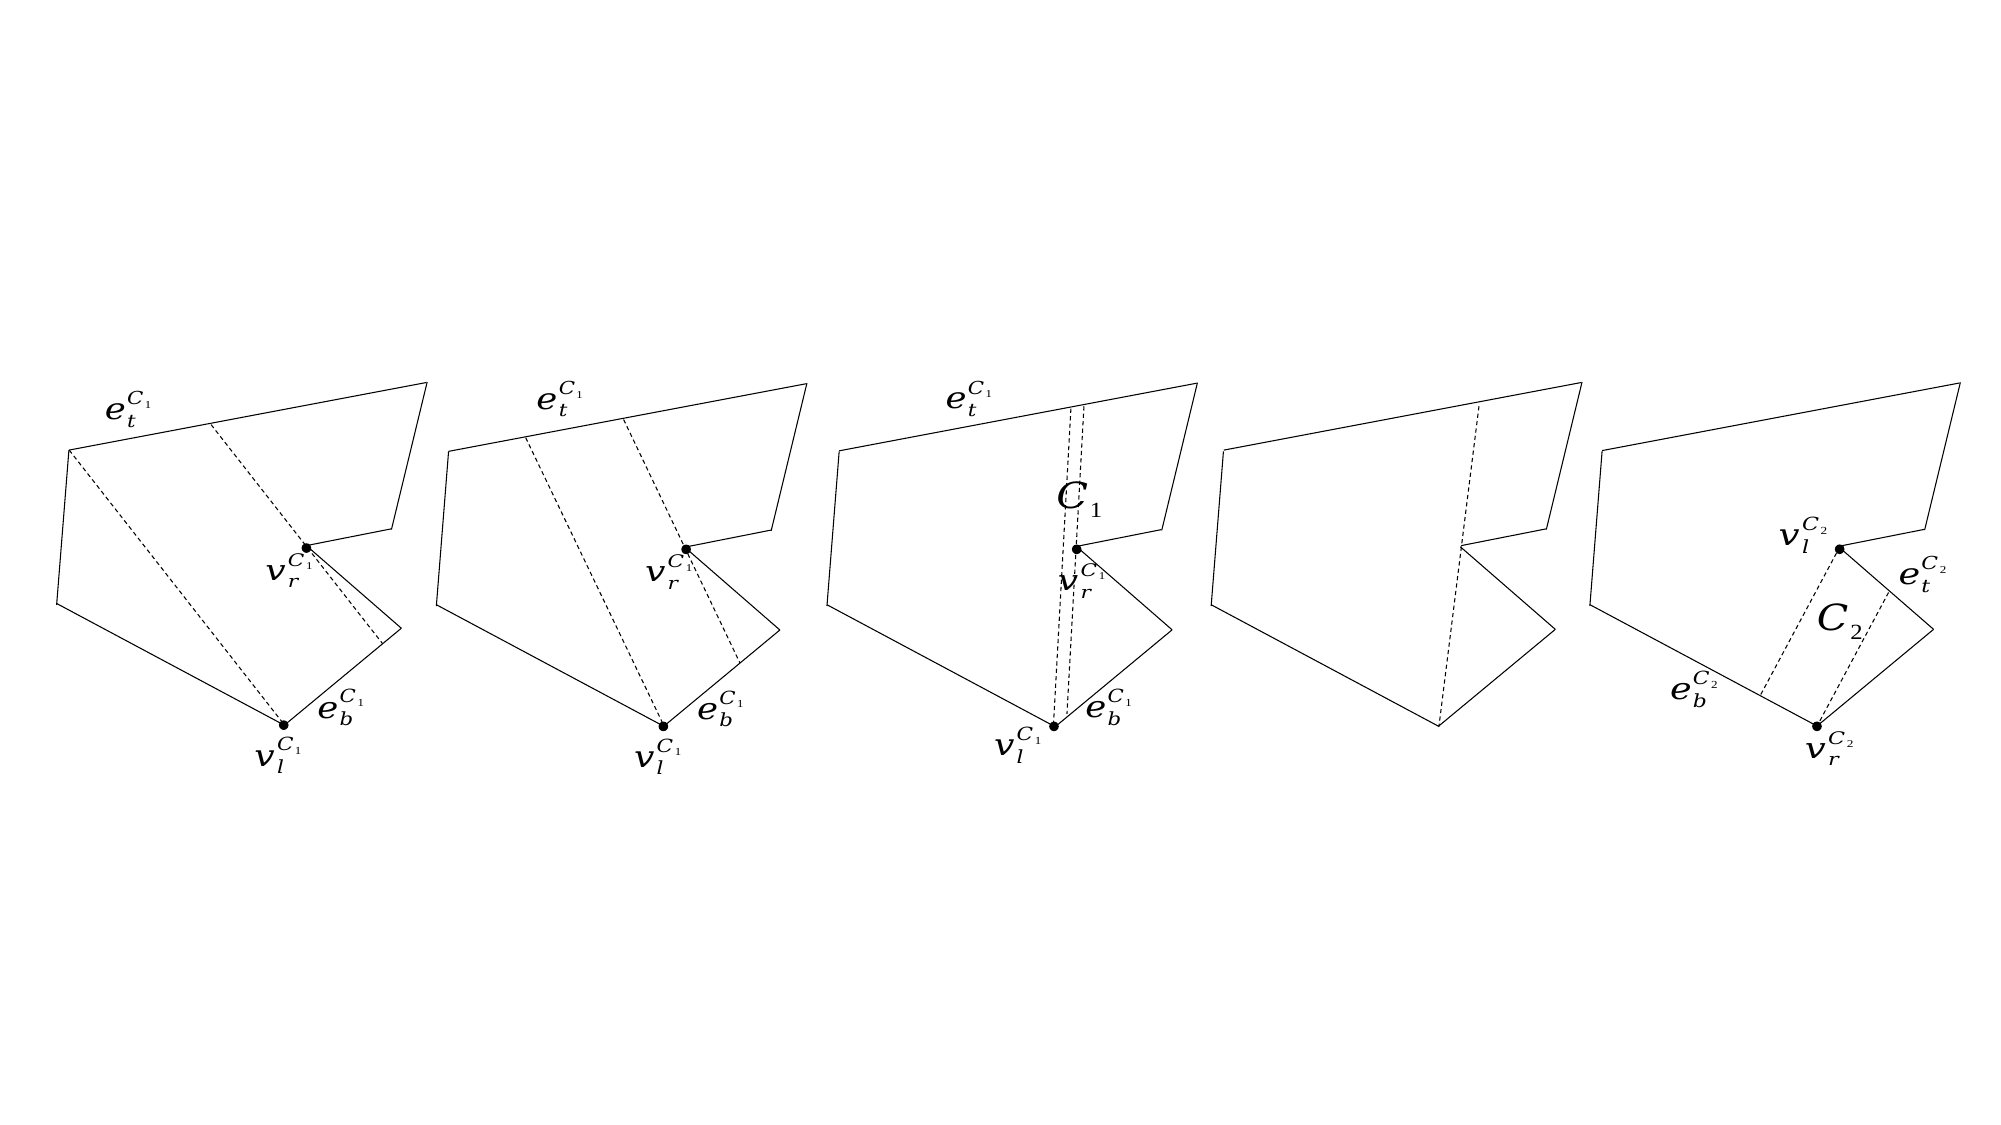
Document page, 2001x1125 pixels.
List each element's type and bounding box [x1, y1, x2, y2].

text_box [279, 725, 289, 730]
text_box [448, 383, 771, 452]
text_box [1817, 592, 1838, 629]
text_box [56, 450, 69, 605]
text_box [1077, 547, 1173, 629]
text_box [1461, 528, 1546, 546]
text_box [210, 424, 383, 644]
text_box [1438, 451, 1479, 629]
text_box [1546, 381, 1583, 530]
text_box [1589, 451, 1603, 606]
text_box [684, 547, 780, 629]
text_box [1812, 727, 1822, 732]
text_box [1602, 382, 1924, 451]
text_box [383, 528, 392, 545]
text_box [1053, 451, 1071, 724]
text_box [1049, 727, 1059, 732]
text_box [663, 629, 780, 727]
text_box [1460, 546, 1556, 629]
text_box [1438, 629, 1556, 727]
text_box [1223, 382, 1546, 451]
text_box [56, 605, 285, 726]
text_box [1161, 382, 1198, 531]
text_box [525, 437, 665, 727]
text_box [436, 451, 449, 606]
text_box [436, 604, 525, 727]
text_box [285, 628, 402, 725]
text_box [826, 451, 840, 606]
text_box [839, 383, 1161, 451]
text_box [1834, 544, 1839, 554]
text_box [771, 383, 807, 531]
text_box [1839, 529, 1925, 546]
text_box [1838, 546, 1934, 629]
text_box [383, 545, 402, 628]
text_box [68, 382, 391, 451]
text_box [740, 530, 771, 547]
text_box [623, 419, 740, 629]
text_box [1760, 552, 1837, 696]
text_box [826, 604, 1055, 727]
text_box [1589, 604, 1816, 727]
text_box [658, 727, 669, 732]
text_box [1211, 604, 1438, 727]
text_box [1055, 629, 1173, 727]
text_box [1816, 629, 1934, 727]
text_box [391, 381, 428, 530]
text_box [1076, 529, 1162, 547]
text_box [1211, 451, 1224, 606]
text_box [1071, 451, 1084, 629]
text_box [69, 450, 285, 725]
text_box [1924, 382, 1961, 531]
